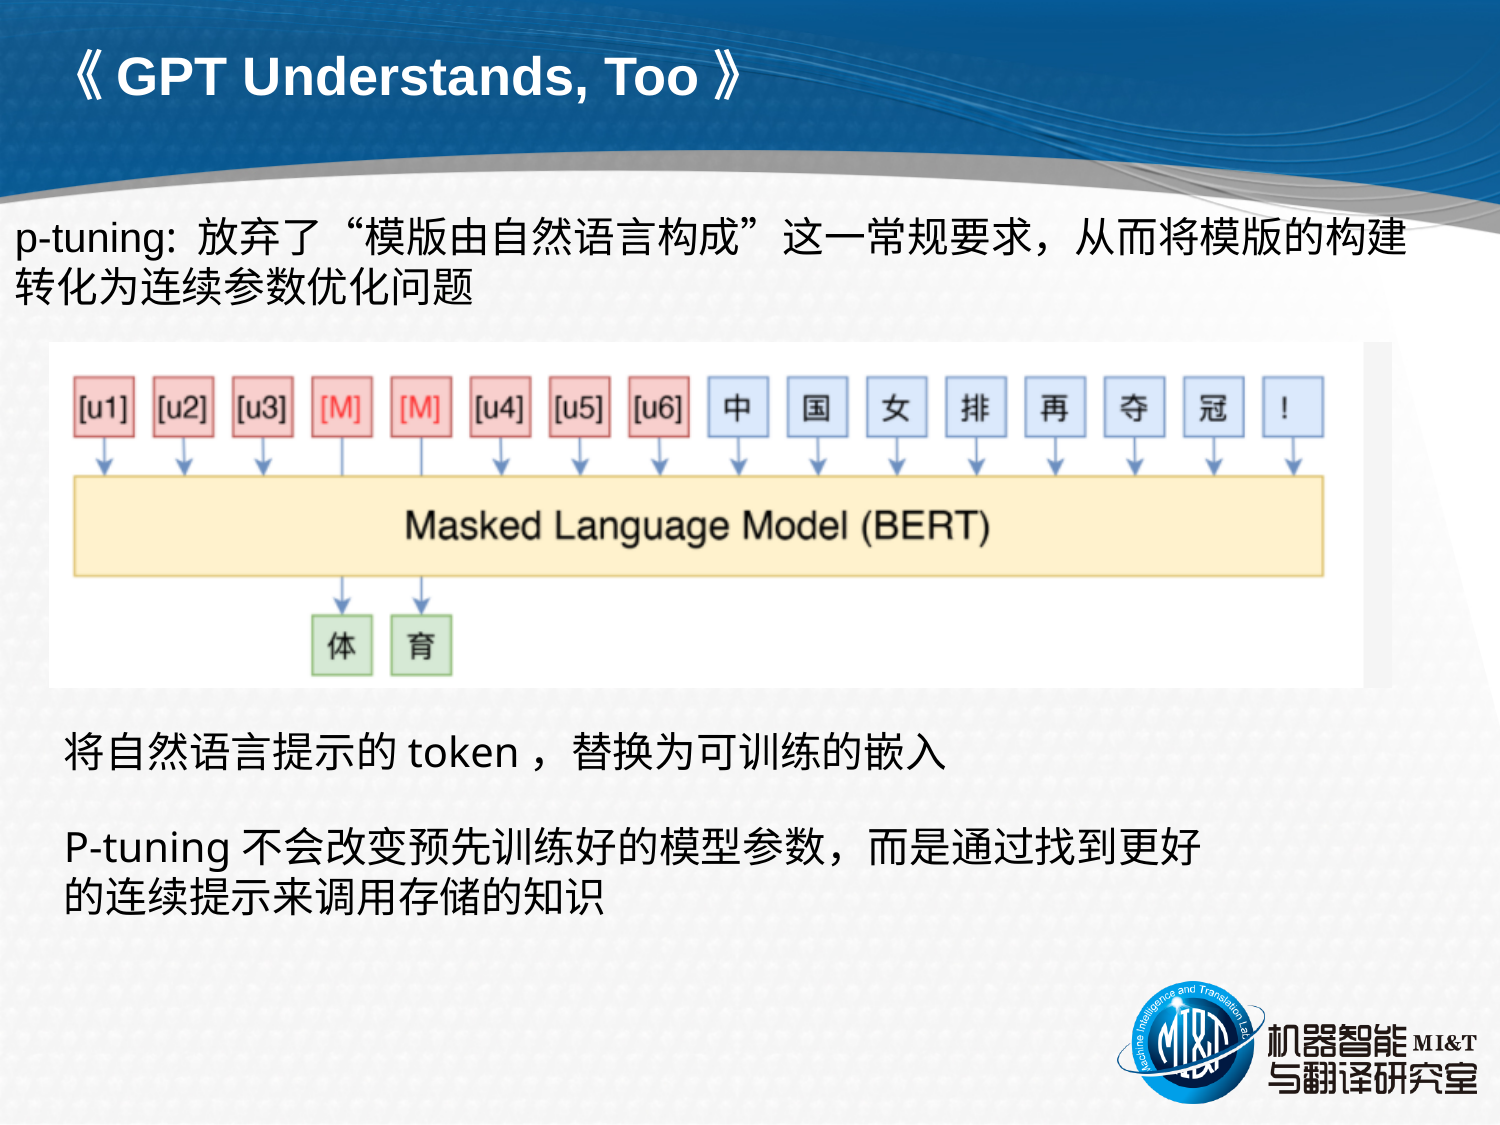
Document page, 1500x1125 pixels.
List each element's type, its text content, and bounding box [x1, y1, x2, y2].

text_box P-tuning不会改变预先训练好的模型参数，而是通过找到更好的连续提示来调用存储的知识 [49, 813, 1224, 929]
text_box p-tuning: 放弃了“模版由自然语言构成”这一常规要求，从而将模版的构建转化为连续参数优化问题 [0, 203, 1462, 319]
title 《GPT Understands, Too》 [49, 41, 1447, 148]
text_box 将自然语言提示的token，替换为可训练的嵌入 [49, 718, 1032, 783]
picture [0, 0, 1500, 1125]
